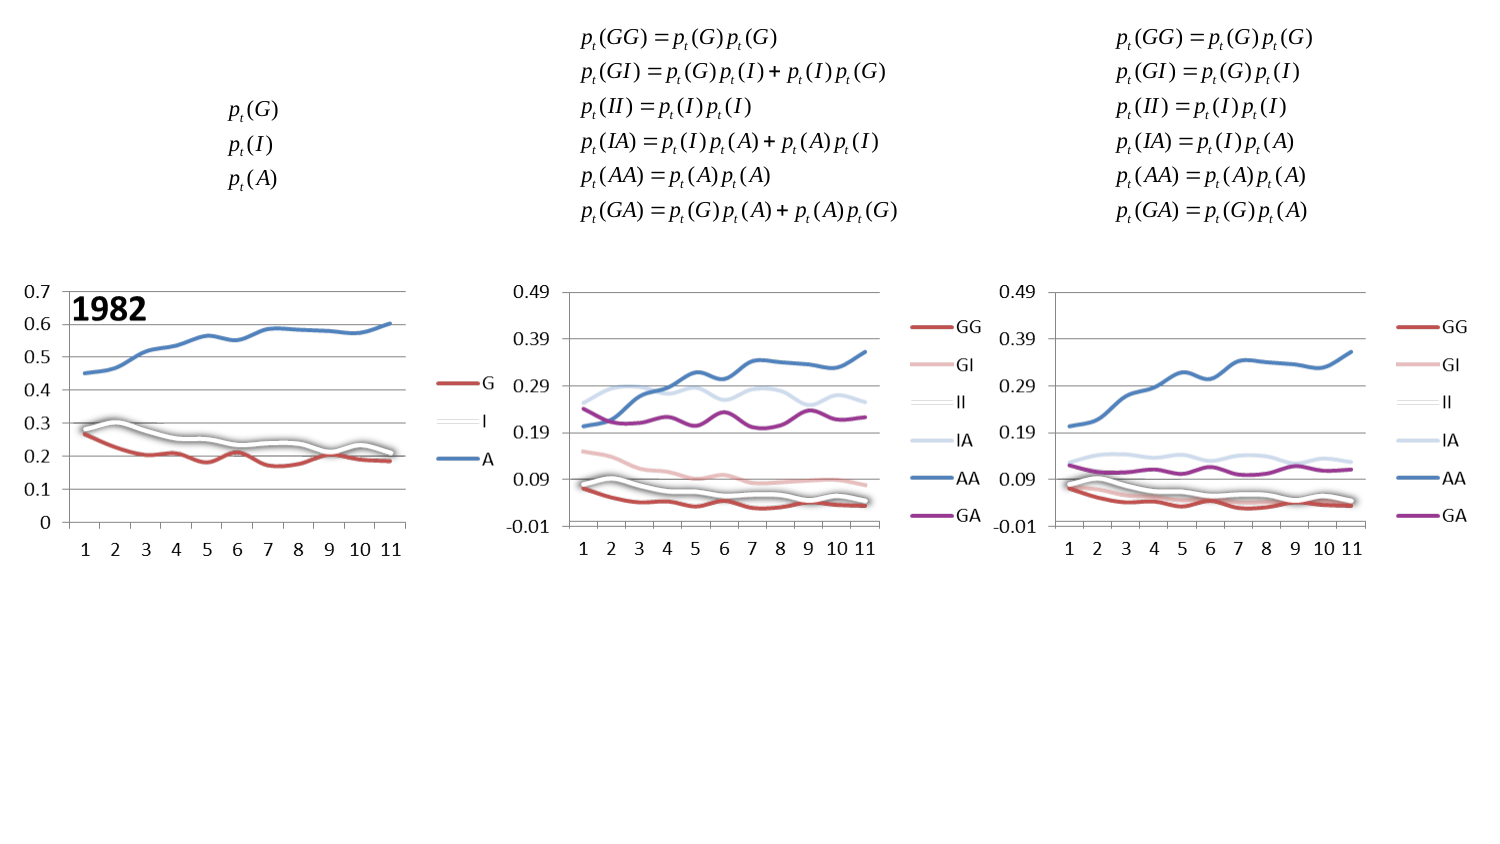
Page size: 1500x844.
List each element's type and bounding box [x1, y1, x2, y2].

text_box [1110, 21, 1317, 258]
text_box [222, 93, 284, 197]
text_box [574, 21, 902, 258]
picture [9, 268, 1491, 576]
